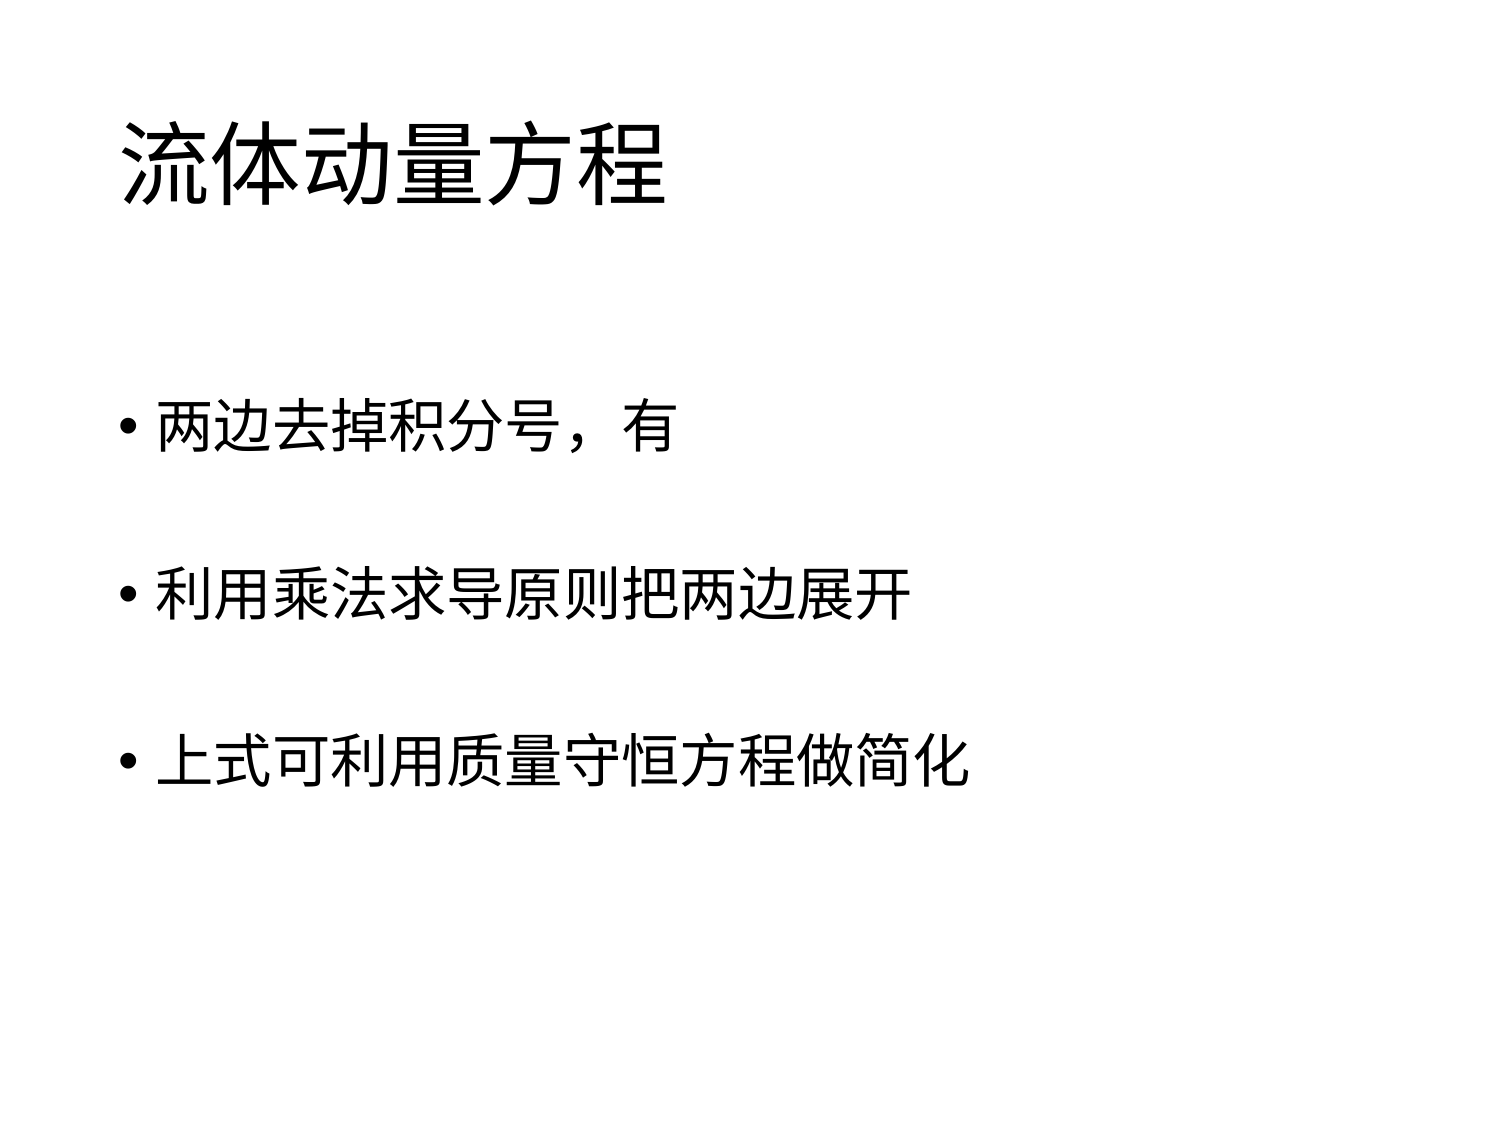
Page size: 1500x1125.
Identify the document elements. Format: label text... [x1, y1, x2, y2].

title 流体动量方程 [103, 59, 1397, 278]
